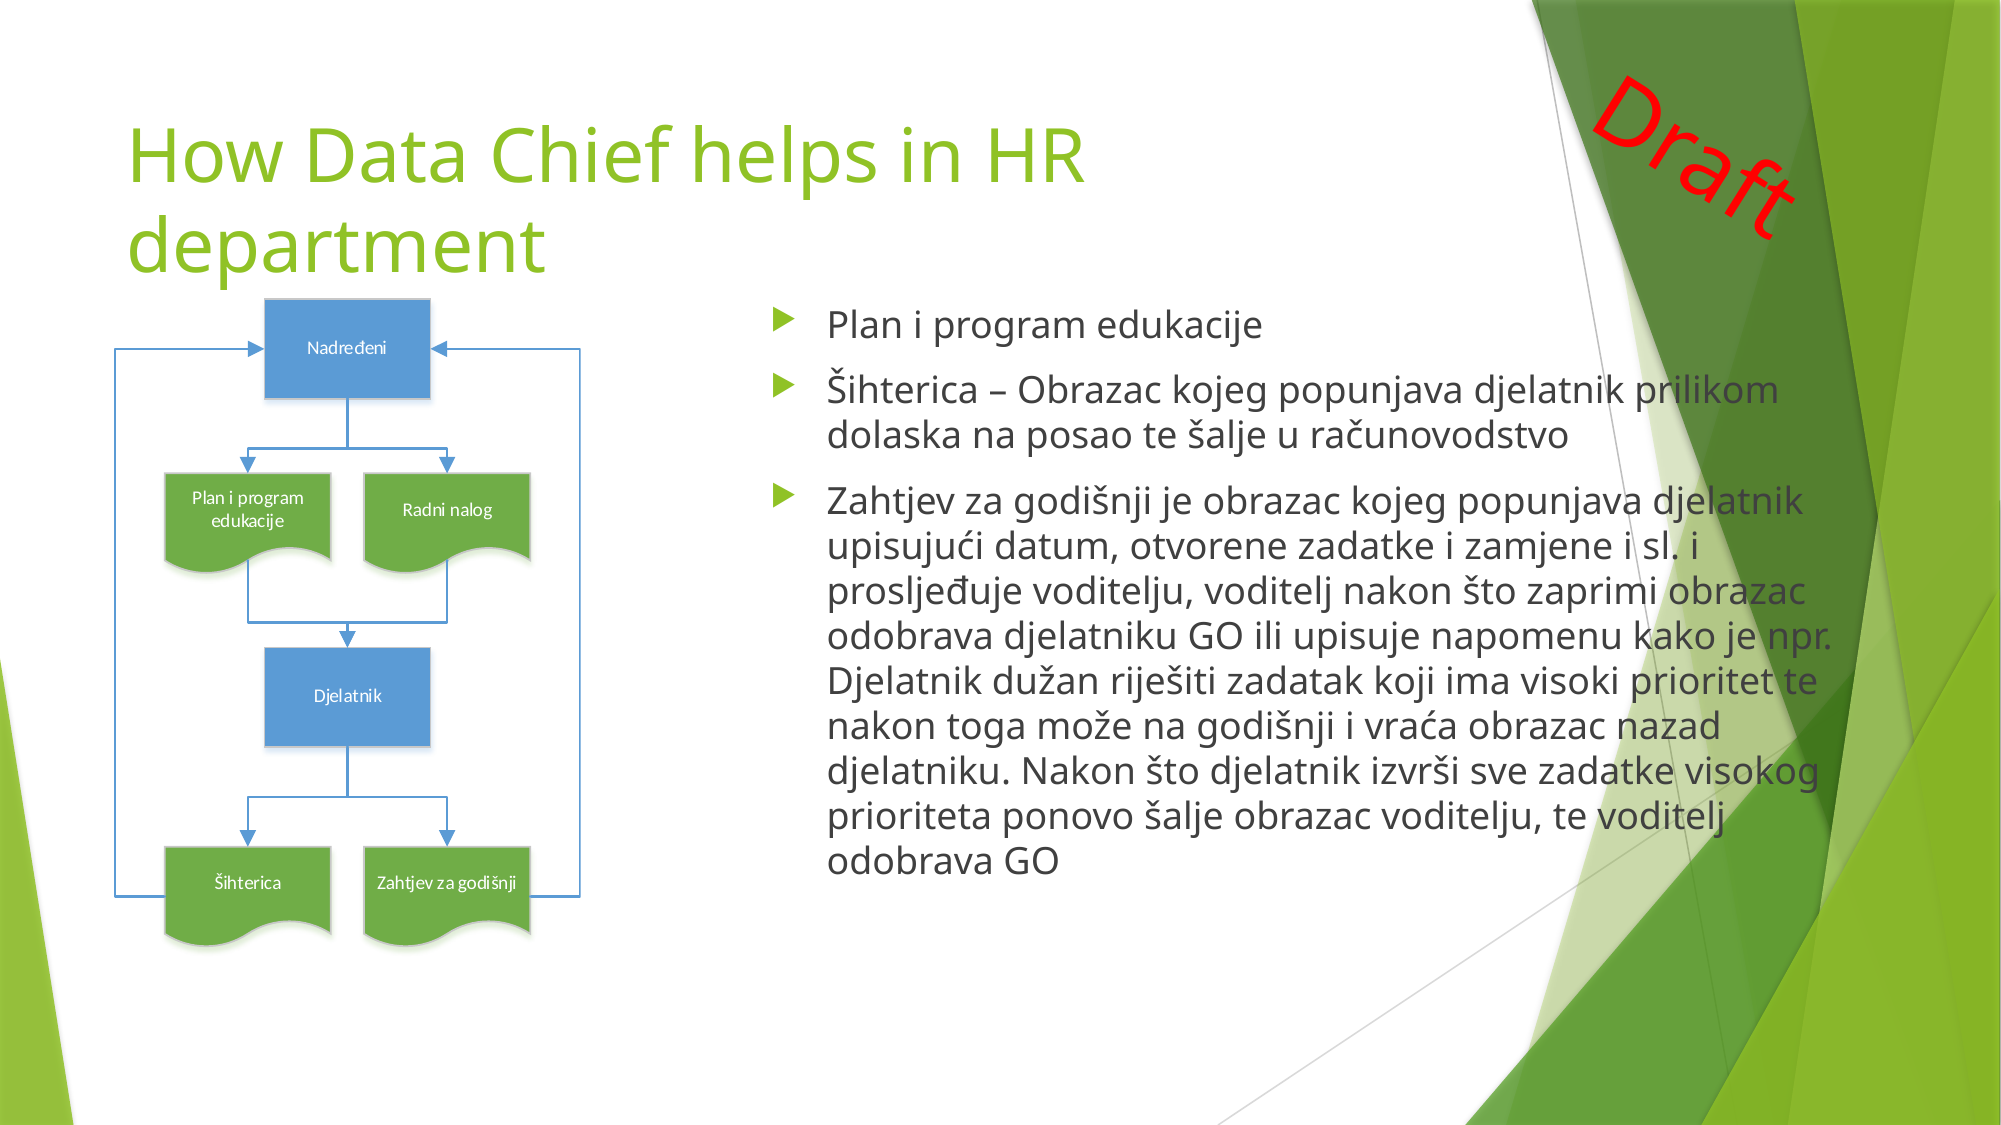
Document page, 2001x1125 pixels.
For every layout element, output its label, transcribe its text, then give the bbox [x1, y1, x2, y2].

text_box Draft [1559, 34, 1842, 276]
picture [110, 292, 581, 960]
list Plan i program edukacije Šihterica – Obrazac kojeg popunjava djelatnik prilikom dolaska na posao te šalje u računovodstvo Zahtjev za godišnji je obrazac kojeg popunjava djelatnik upisujući datum, otvorene zadatke i zamjene i sl. i prosljeđuje voditelju, voditelj nakon što zaprimi obrazac odobrava djelatniku GO ili upisuje napomenu kako je npr. Djelatnik dužan riješiti zadatak koji ima visoki prioritet te nakon toga može na godišnji i vraća obrazac nazad djelatniku. Nakon što djelatnik izvrši sve zadatke visokog prioriteta ponovo šalje obrazac voditelju, te voditelj odobrava GO [755, 293, 1892, 991]
title How Data Chief helps in HR department [111, 99, 1522, 317]
